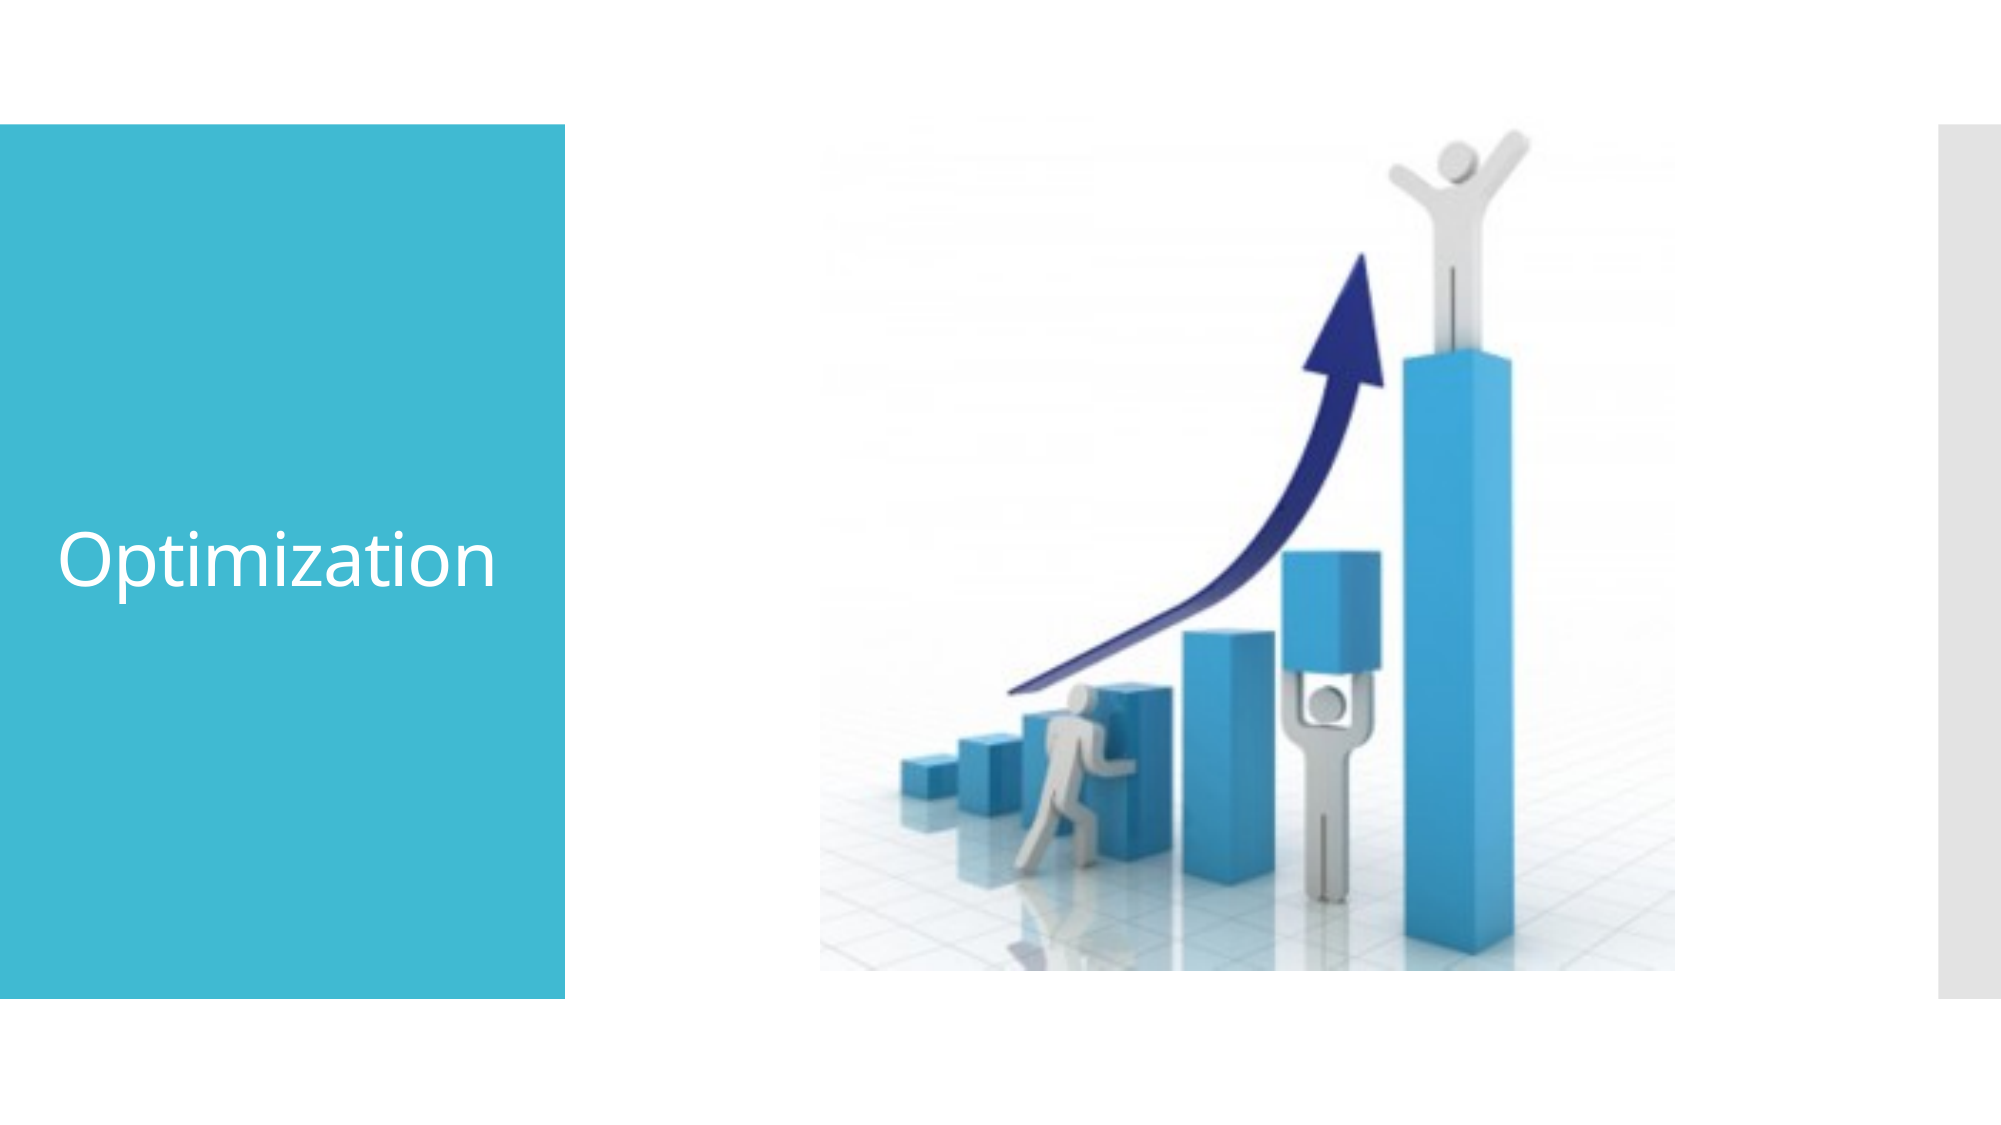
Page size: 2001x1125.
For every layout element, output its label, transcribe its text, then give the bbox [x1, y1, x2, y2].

picture [820, 115, 1675, 971]
title Optimization [41, 184, 525, 940]
